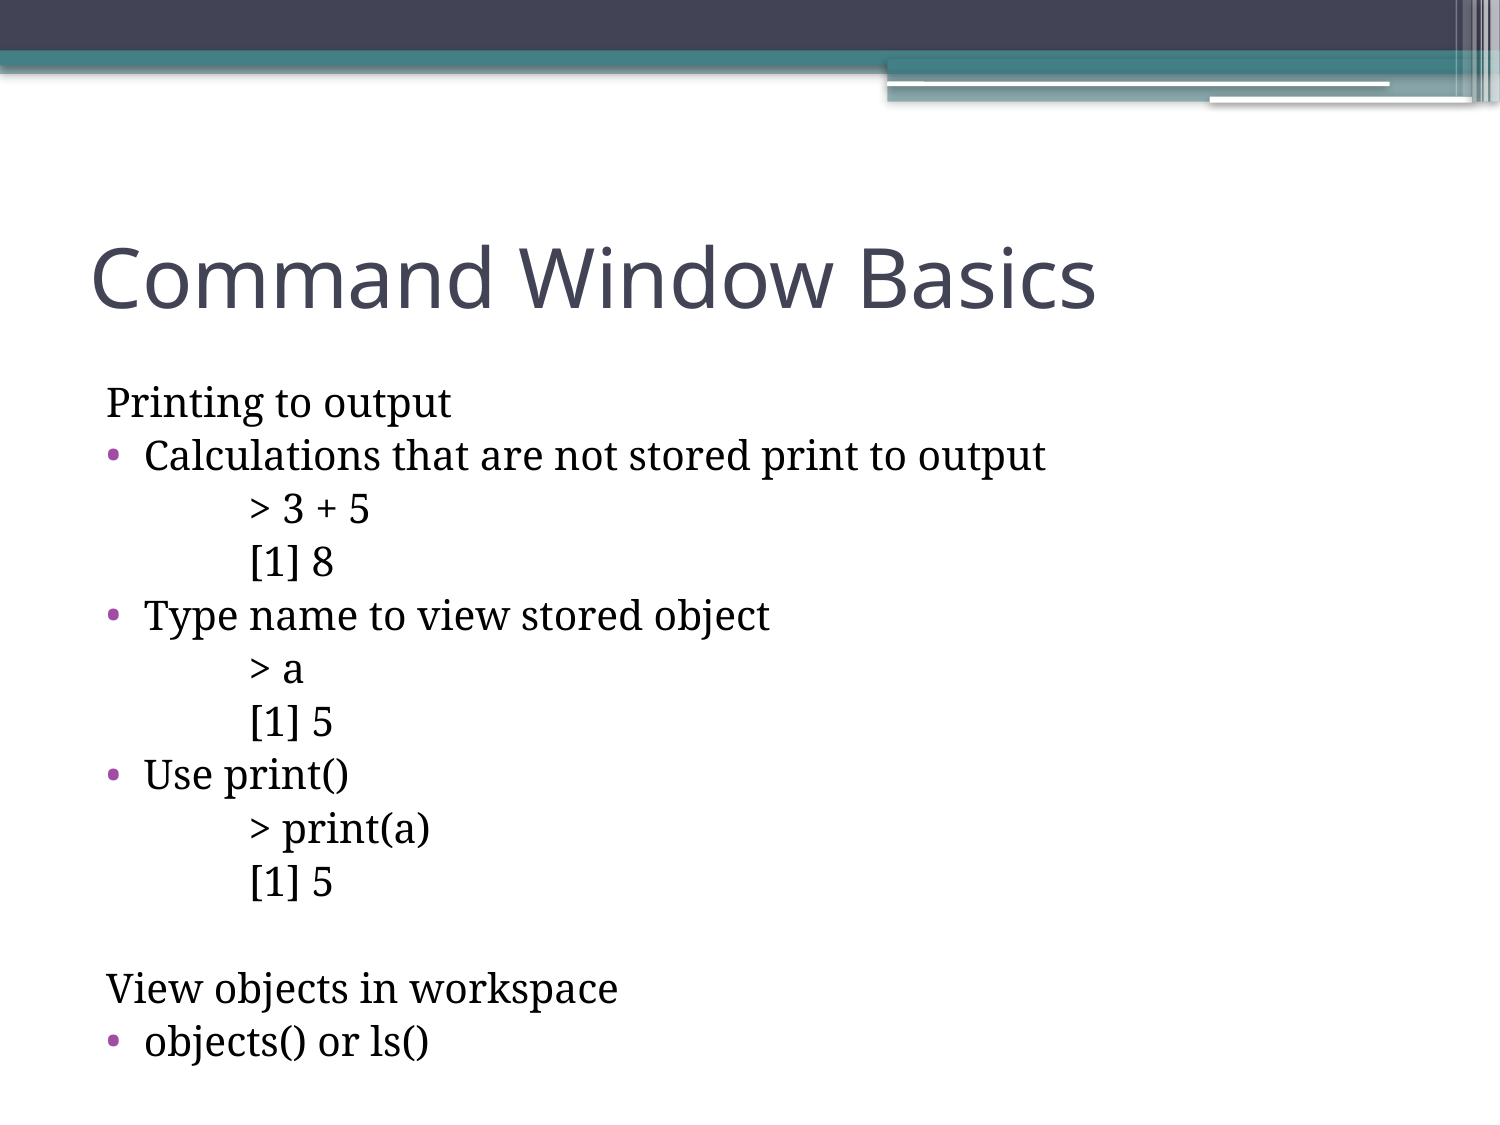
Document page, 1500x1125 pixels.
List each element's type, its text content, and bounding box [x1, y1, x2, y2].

title Command Window Basics [75, 187, 1425, 363]
list Printing to output Calculations that are not stored print to output > 3 + 5 [1] 8 Type name to view stored object > a [1] 5 Use print() > print(a) [1] 5 View objects in workspace objects() or ls() [75, 368, 1425, 1079]
